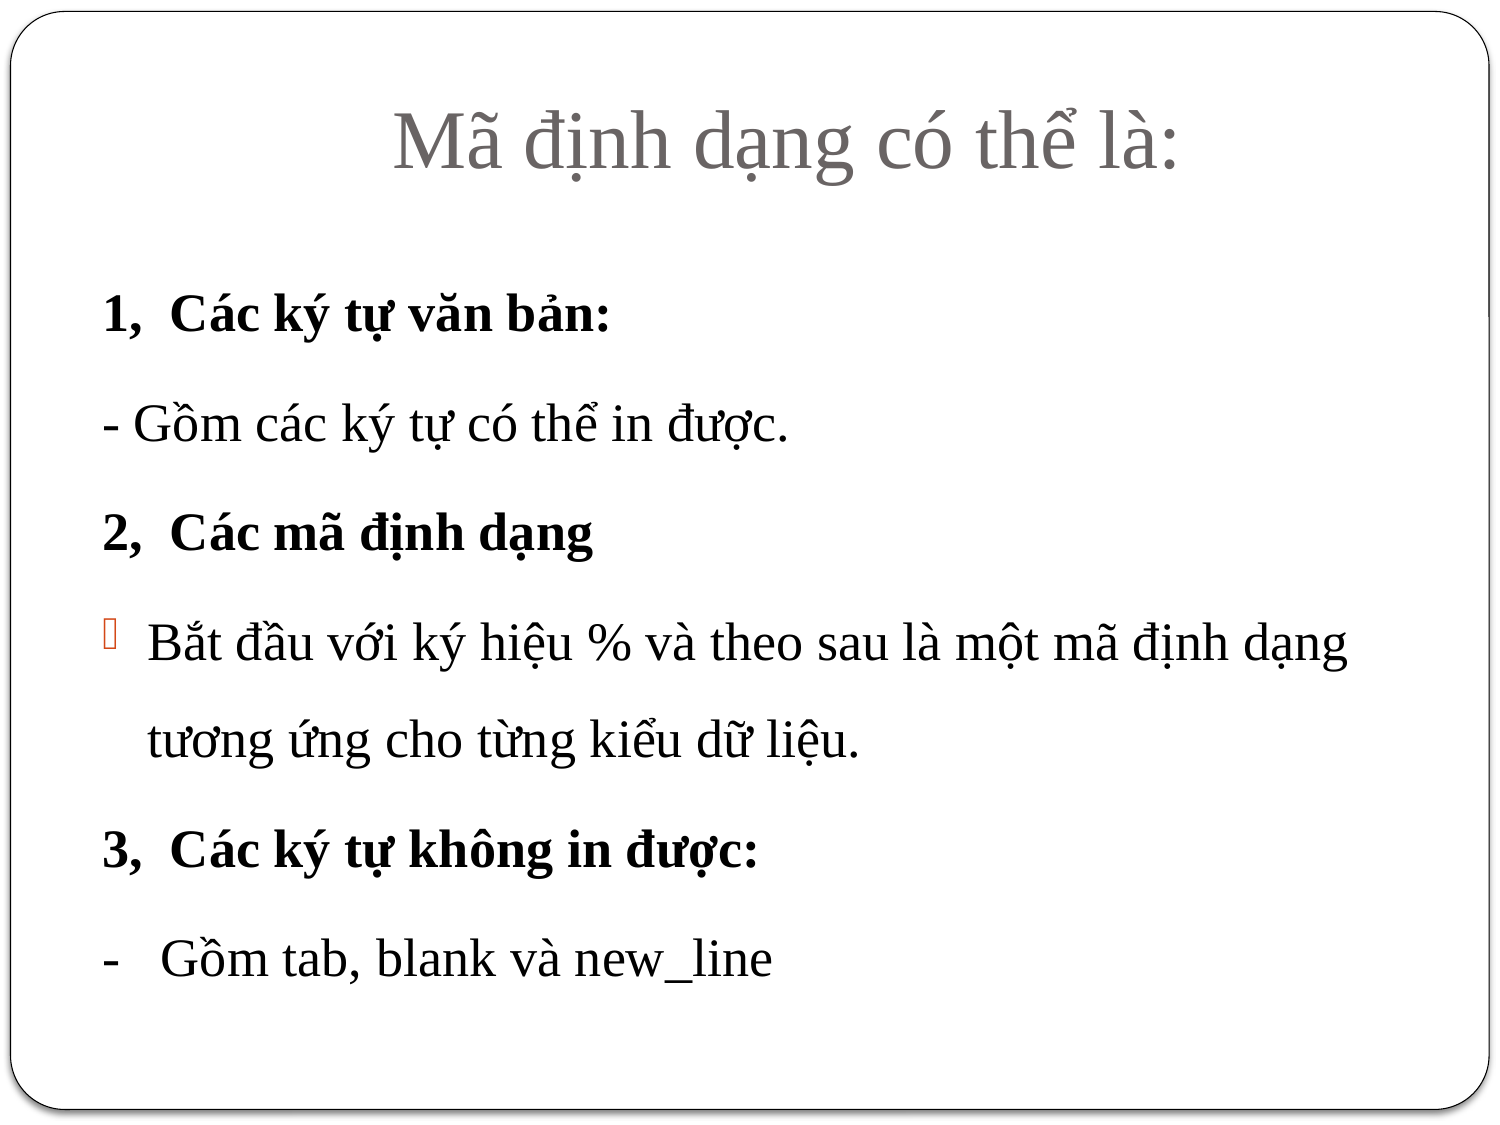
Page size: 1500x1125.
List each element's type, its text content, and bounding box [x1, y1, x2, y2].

title Mã định dạng có thể là: [150, 45, 1425, 200]
list 1, Các ký tự văn bản: - Gồm các ký tự có thể in được. 2, Các mã định dạng Bắt đầu với ký hiệu % và theo sau là một mã định dạng tương ứng cho từng kiểu dữ liệu. 3, Các ký tự không in được: - Gồm tab, blank và new_line [87, 237, 1425, 1050]
